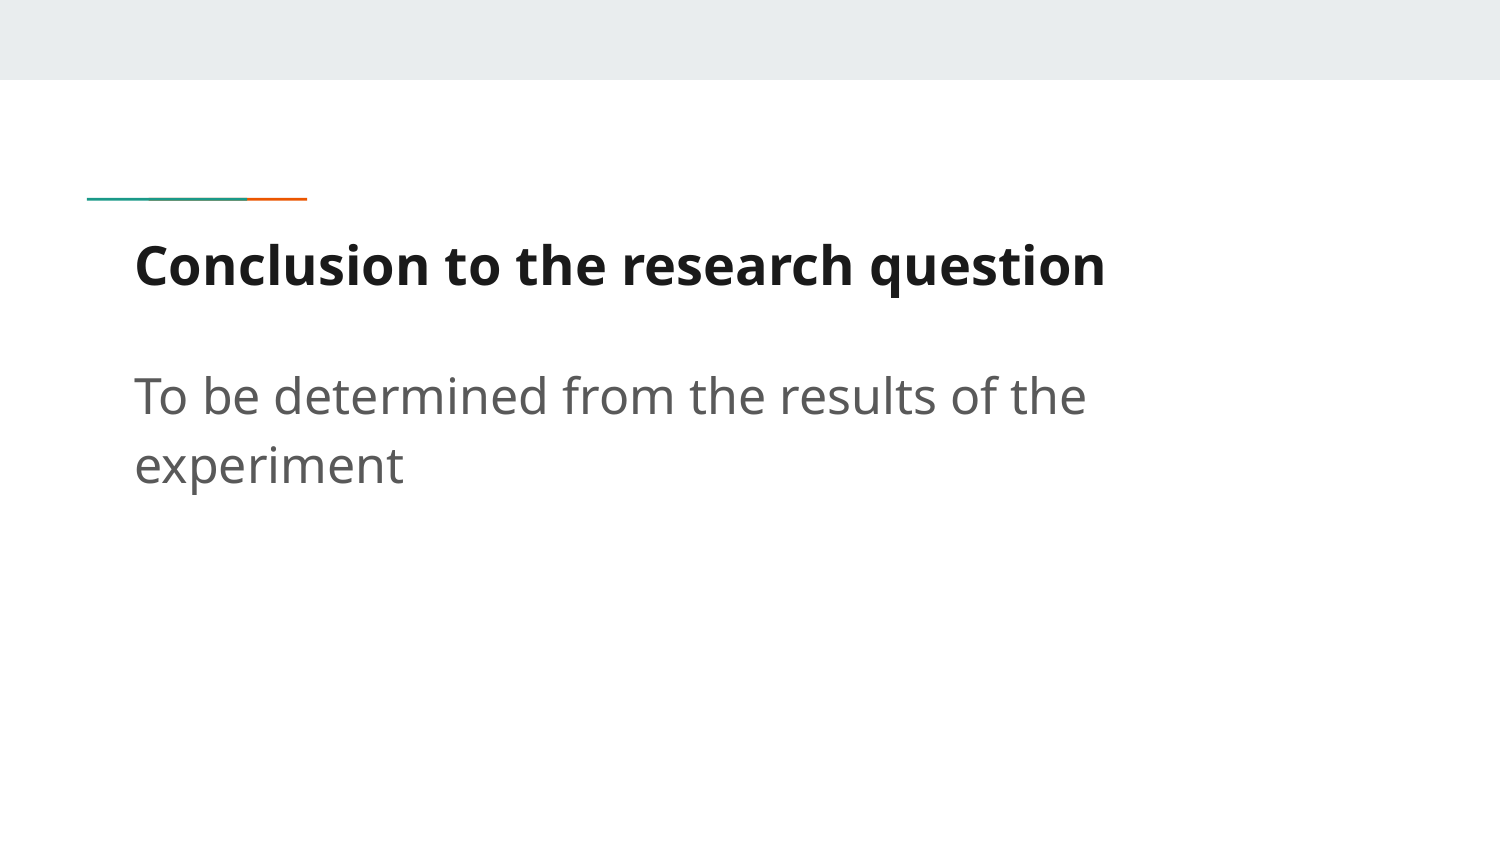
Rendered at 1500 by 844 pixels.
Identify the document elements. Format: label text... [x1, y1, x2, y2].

list To be determined from the results of the experiment [119, 341, 1381, 712]
title Conclusion to the research question [119, 216, 1381, 305]
